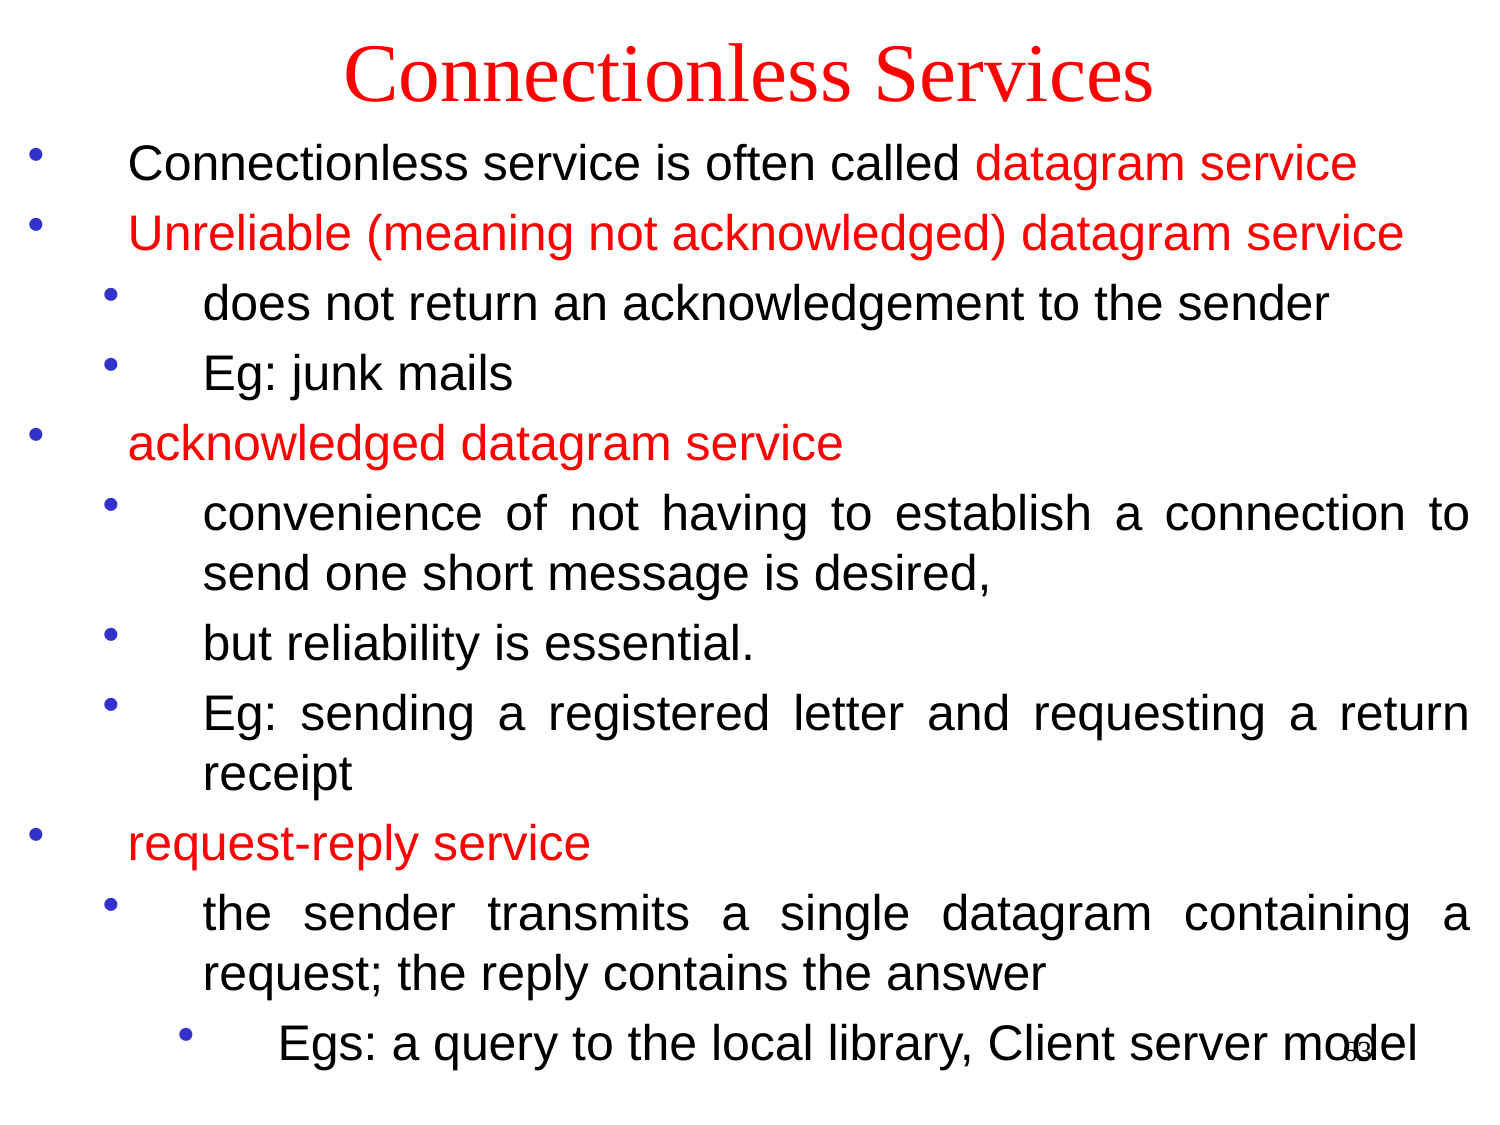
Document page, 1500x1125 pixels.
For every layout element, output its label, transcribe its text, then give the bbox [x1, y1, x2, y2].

text_box Connectionless service is often called datagram service Unreliable (meaning not acknowledged) datagram service does not return an acknowledgement to the sender Eg: junk mails acknowledged datagram service convenience of not having to establish a connection to send one short message is desired, but reliability is essential. Eg: sending a registered letter and requesting a return receipt request-reply service the sender transmits a single datagram containing a request; the reply contains the answer Egs: a query to the local library, Client server model [12, 123, 1486, 1115]
slide_number 63 [1074, 1024, 1388, 1101]
title Connectionless Services [0, 20, 1500, 117]
